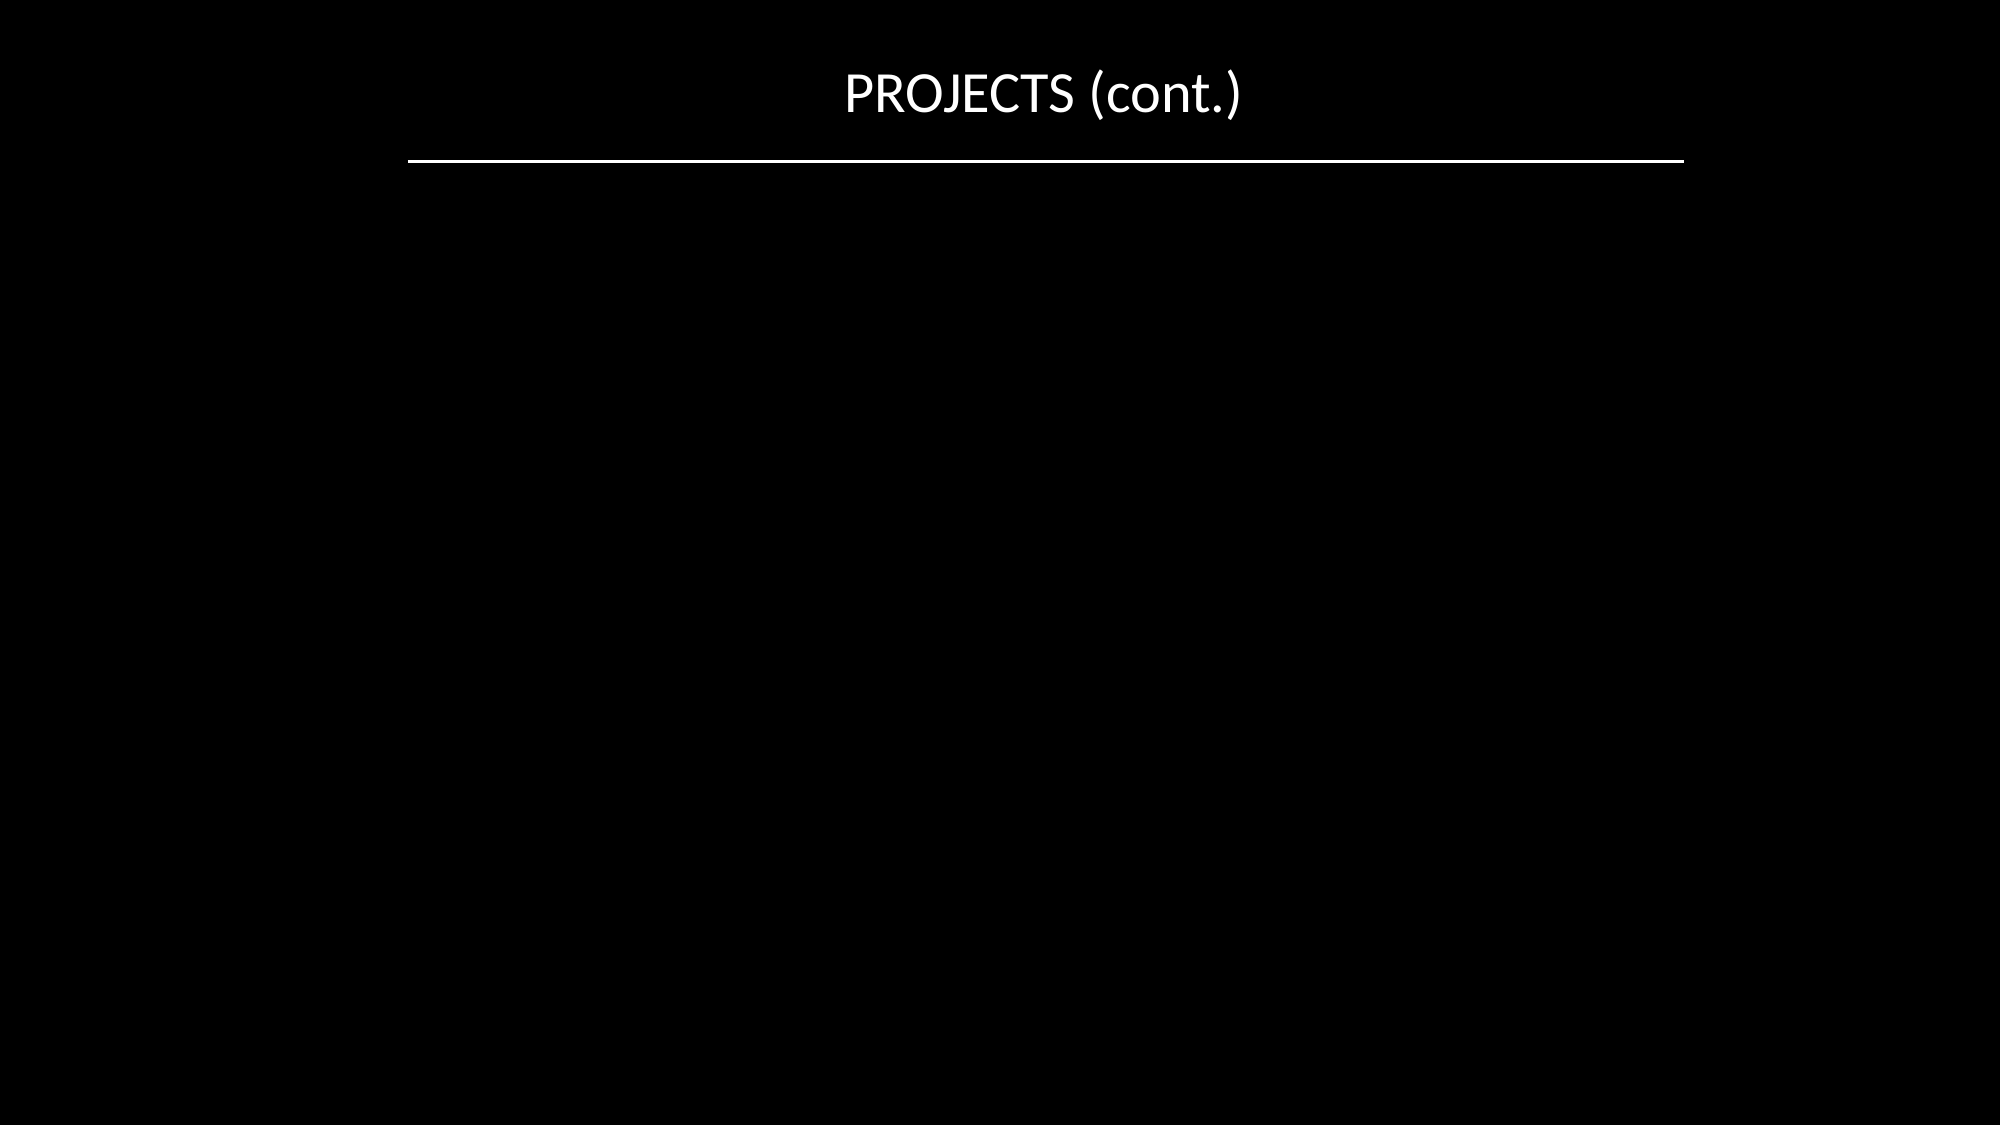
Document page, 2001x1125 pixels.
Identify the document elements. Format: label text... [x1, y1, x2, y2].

title PROJECTS (cont.) [829, 48, 1263, 140]
